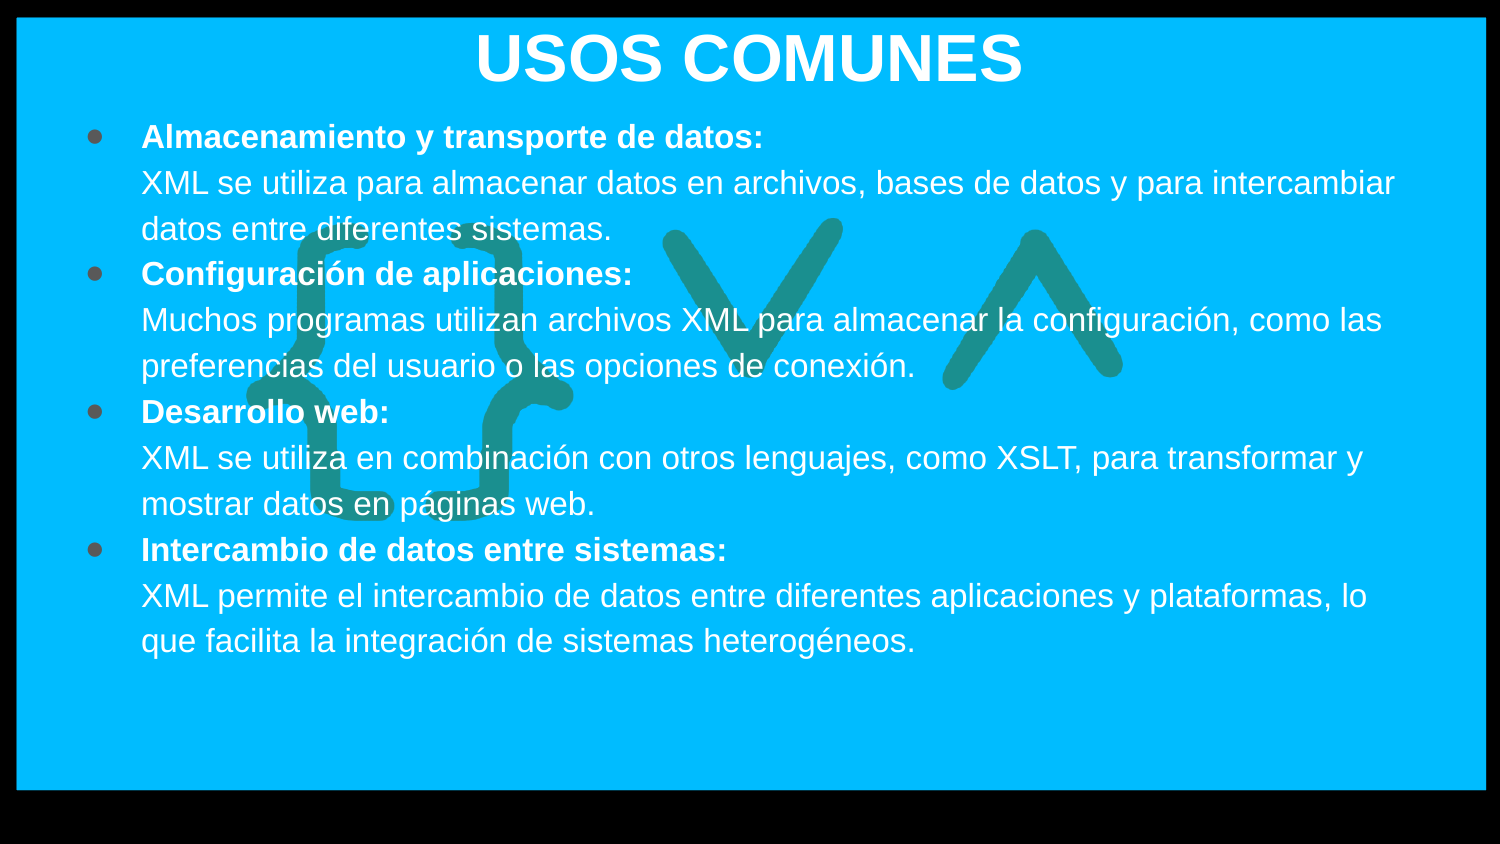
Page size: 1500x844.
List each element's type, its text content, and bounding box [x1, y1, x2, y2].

picture [0, 0, 1500, 844]
title USOS COMUNES [51, 0, 1449, 93]
list Almacenamiento y transporte de datos: XML se utiliza para almacenar datos en archivos, bases de datos y para intercambiar datos entre diferentes sistemas. Configuración de aplicaciones: Muchos programas utilizan archivos XML para almacenar la configuración, como las preferencias del usuario o las opciones de conexión. Desarrollo web: XML se utiliza en combinación con otros lenguajes, como XSLT, para transformar y mostrar datos en páginas web. Intercambio de datos entre sistemas: XML permite el intercambio de datos entre diferentes aplicaciones y plataformas, lo que facilita la integración de sistemas heterogéneos. [51, 93, 1449, 705]
